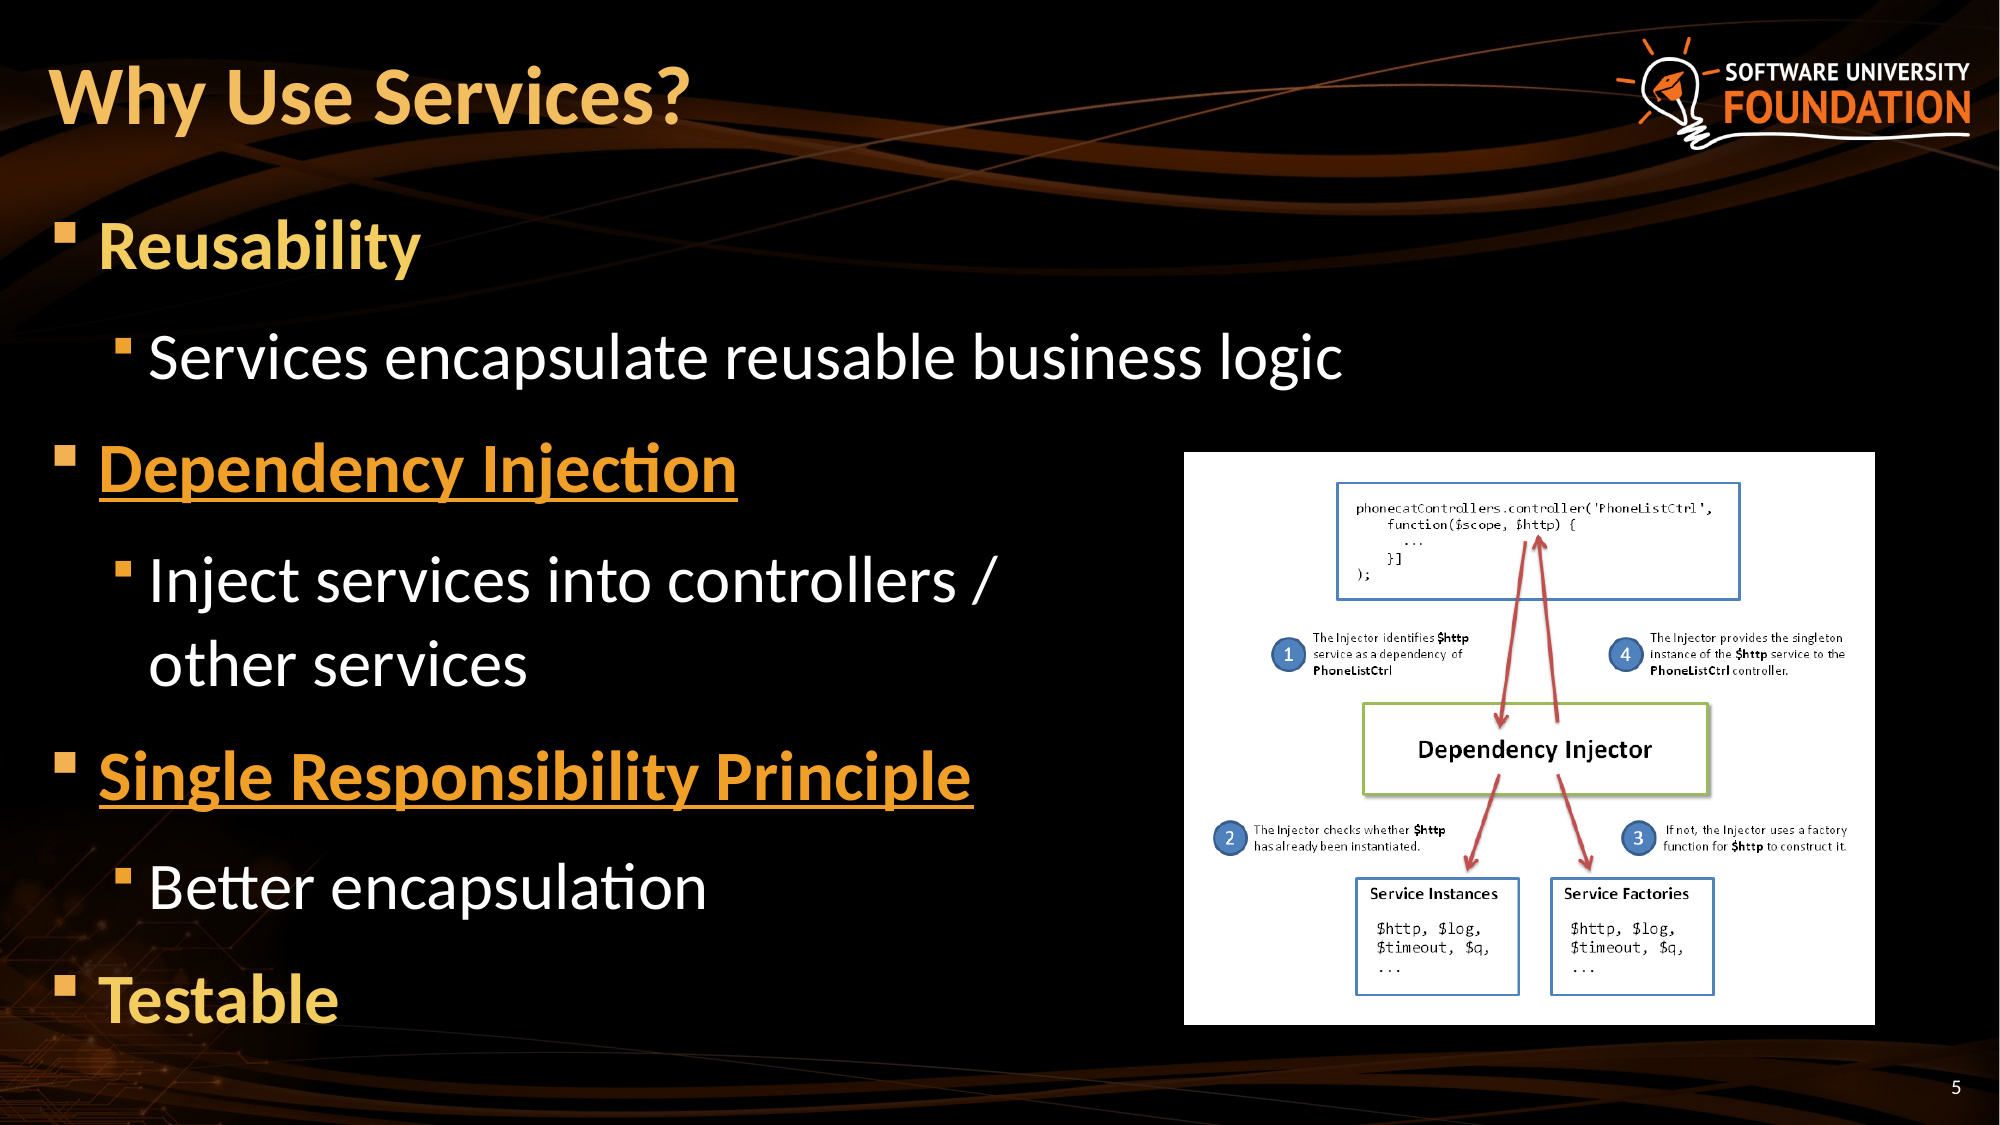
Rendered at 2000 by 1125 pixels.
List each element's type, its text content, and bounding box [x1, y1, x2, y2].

picture [0, 0, 2000, 1125]
title Why Use Services? [30, 6, 1602, 189]
list Reusability Services encapsulate reusable business logic Dependency Injection Inject services into controllers / other services Single Responsibility Principle Better encapsulation Testable [31, 188, 1968, 1103]
